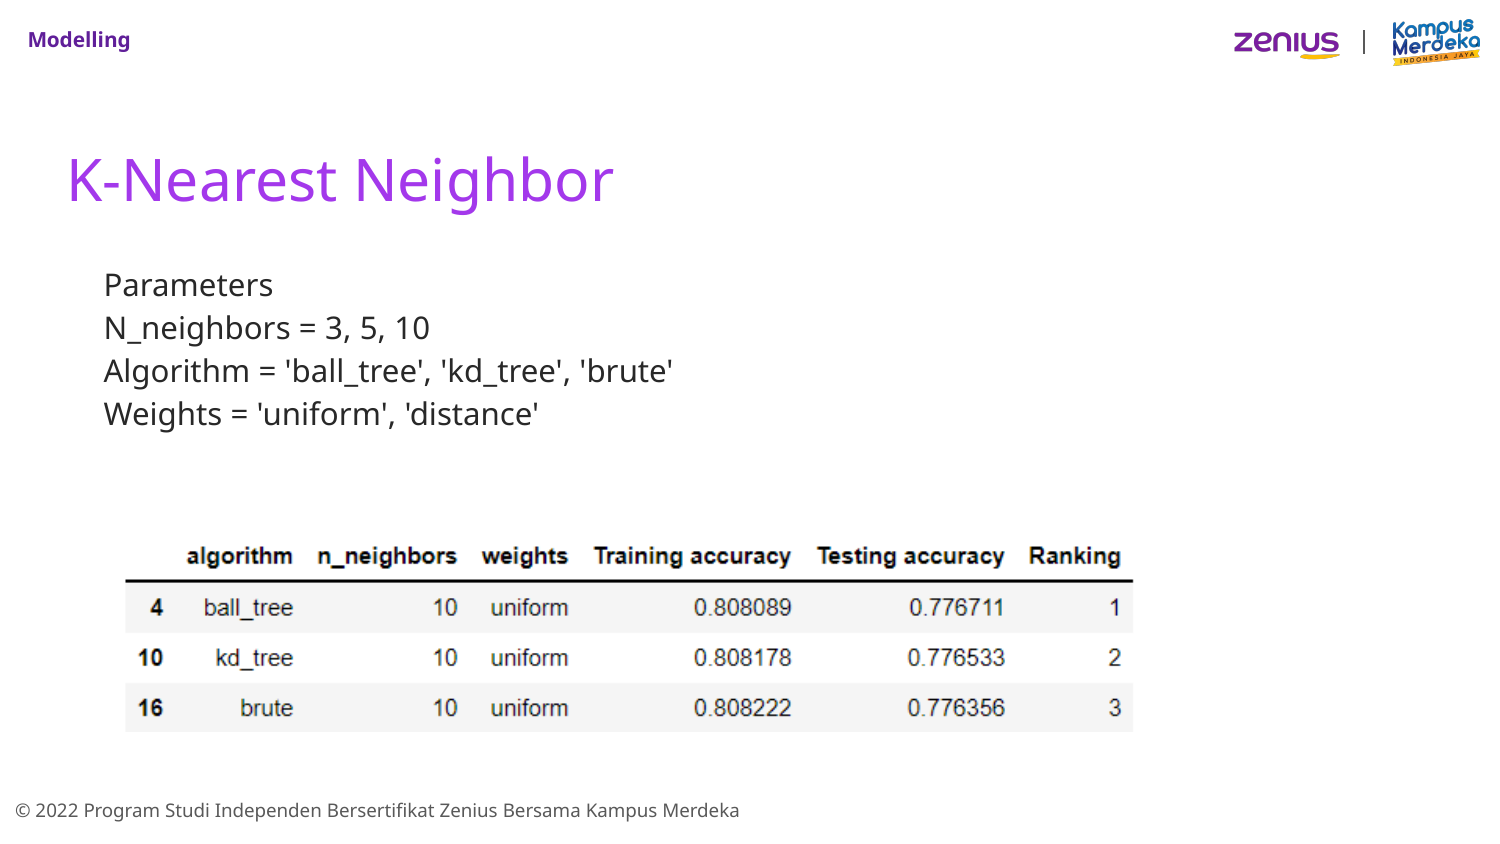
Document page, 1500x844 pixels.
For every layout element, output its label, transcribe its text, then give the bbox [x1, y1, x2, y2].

text_box © 2022 Program Studi Independen Bersertifikat Zenius Bersama Kampus Merdeka [0, 787, 1468, 833]
picture [107, 539, 1138, 733]
title K-Nearest Neighbor [51, 110, 1443, 245]
text_box Modelling [12, 14, 1011, 65]
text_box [1230, 15, 1480, 69]
list Parameters N_neighbors = 3, 5, 10 Algorithm = 'ball_tree', 'kd_tree', 'brute' Weights = 'uniform', 'distance' [51, 245, 1353, 725]
